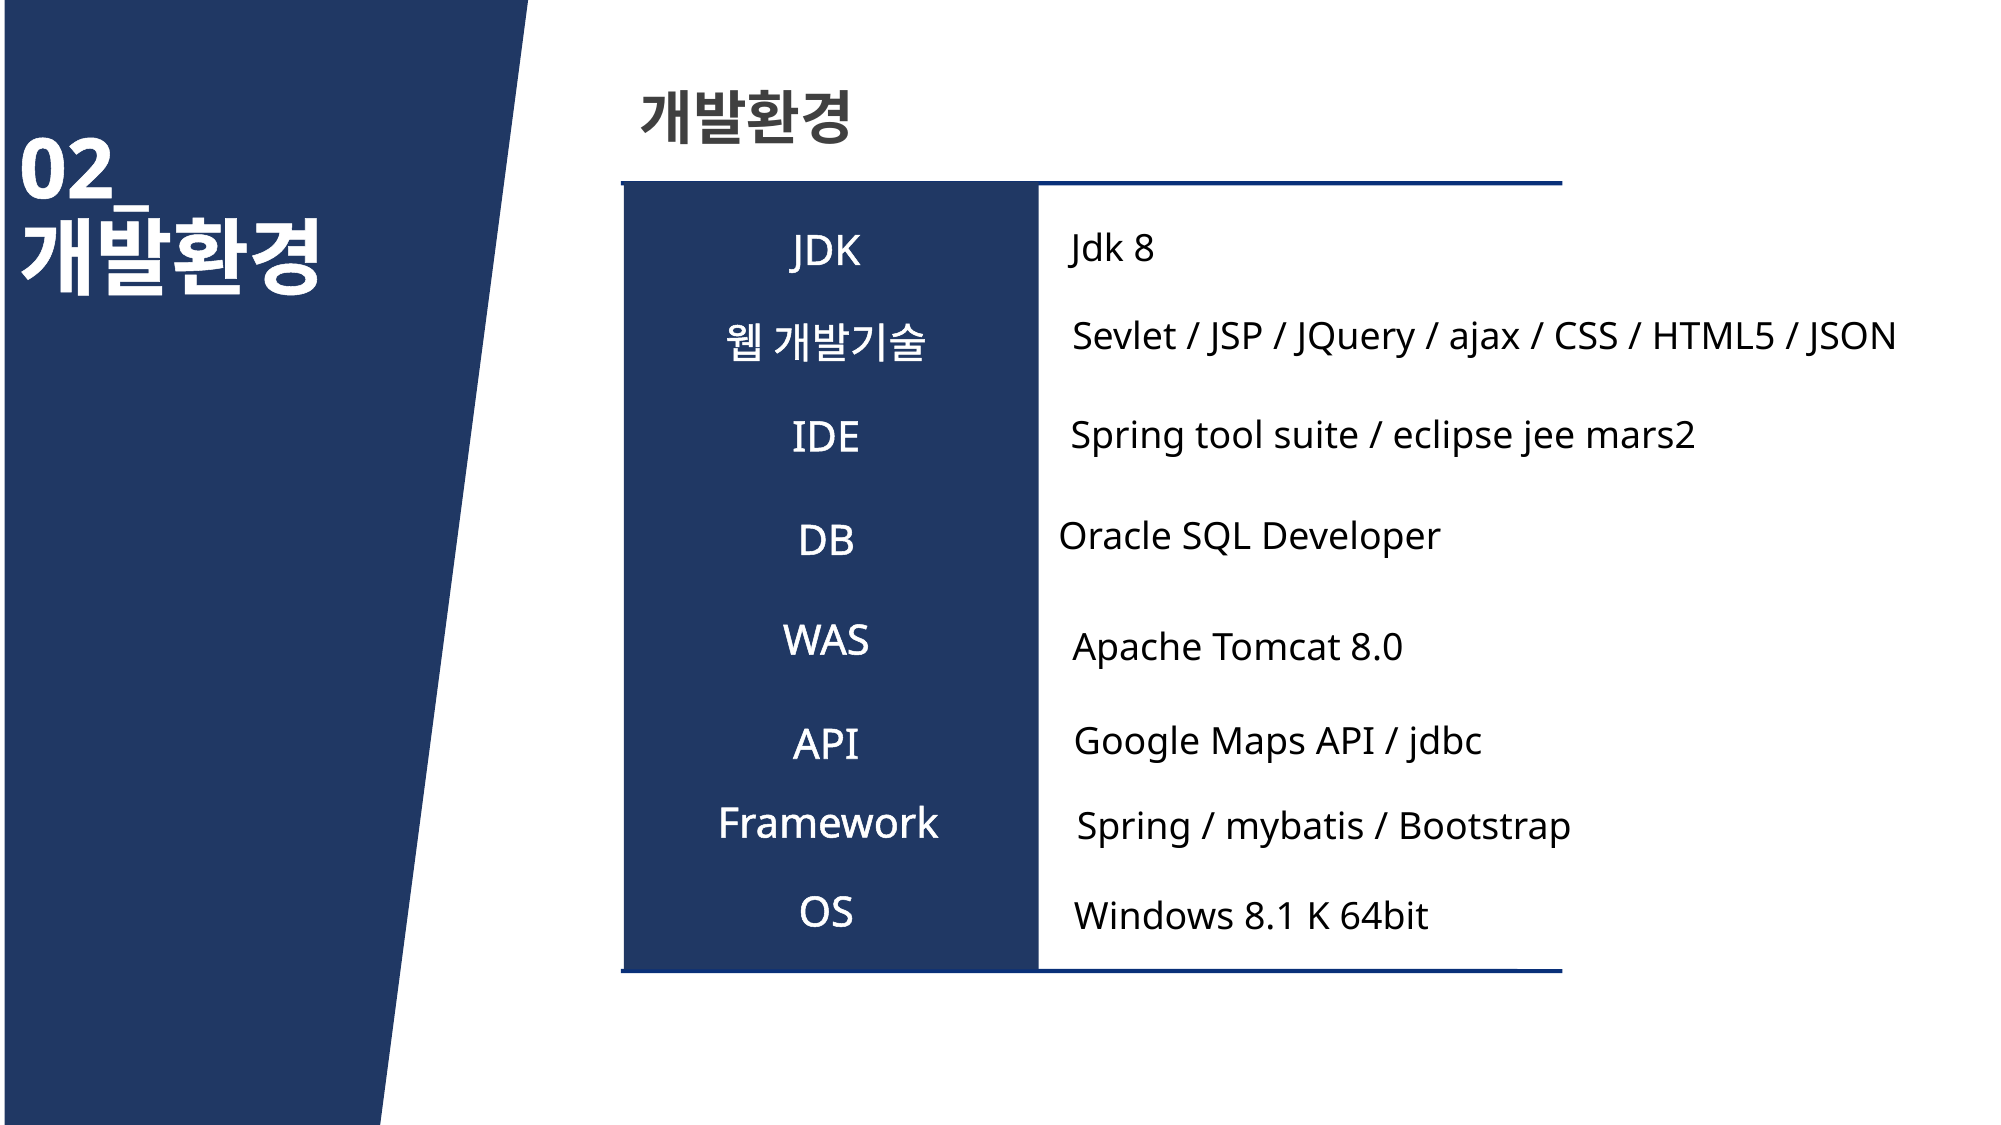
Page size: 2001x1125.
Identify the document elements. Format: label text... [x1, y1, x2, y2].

text_box [3, 0, 530, 1125]
text_box API [654, 710, 999, 780]
text_box 02_ 개발환경 [4, 89, 482, 343]
text_box Apache Tomcat 8.0 [1057, 615, 1508, 676]
text_box Google Maps API / jdbc [1059, 709, 1510, 770]
text_box Windows 8.1 K 64bit [1059, 884, 1510, 945]
text_box Jdk 8 [1056, 216, 1555, 277]
text_box JDK [654, 216, 999, 287]
text_box [623, 184, 1040, 970]
text_box DB [654, 506, 999, 577]
text_box IDE [654, 402, 999, 473]
text_box Spring tool suite / eclipse jee mars2 [1056, 403, 1956, 464]
text_box Framework [655, 789, 1001, 859]
text_box 웹 개발기술 [654, 309, 999, 380]
text_box WAS [654, 606, 999, 676]
text_box Sevlet / JSP / JQuery / ajax / CSS / HTML5 / JSON [1057, 304, 1975, 365]
text_box Oracle SQL Developer [1043, 503, 1494, 565]
text_box Spring / mybatis / Bootstrap [1062, 794, 1691, 855]
text_box OS [654, 878, 999, 948]
text_box 개발환경 [597, 81, 1329, 170]
